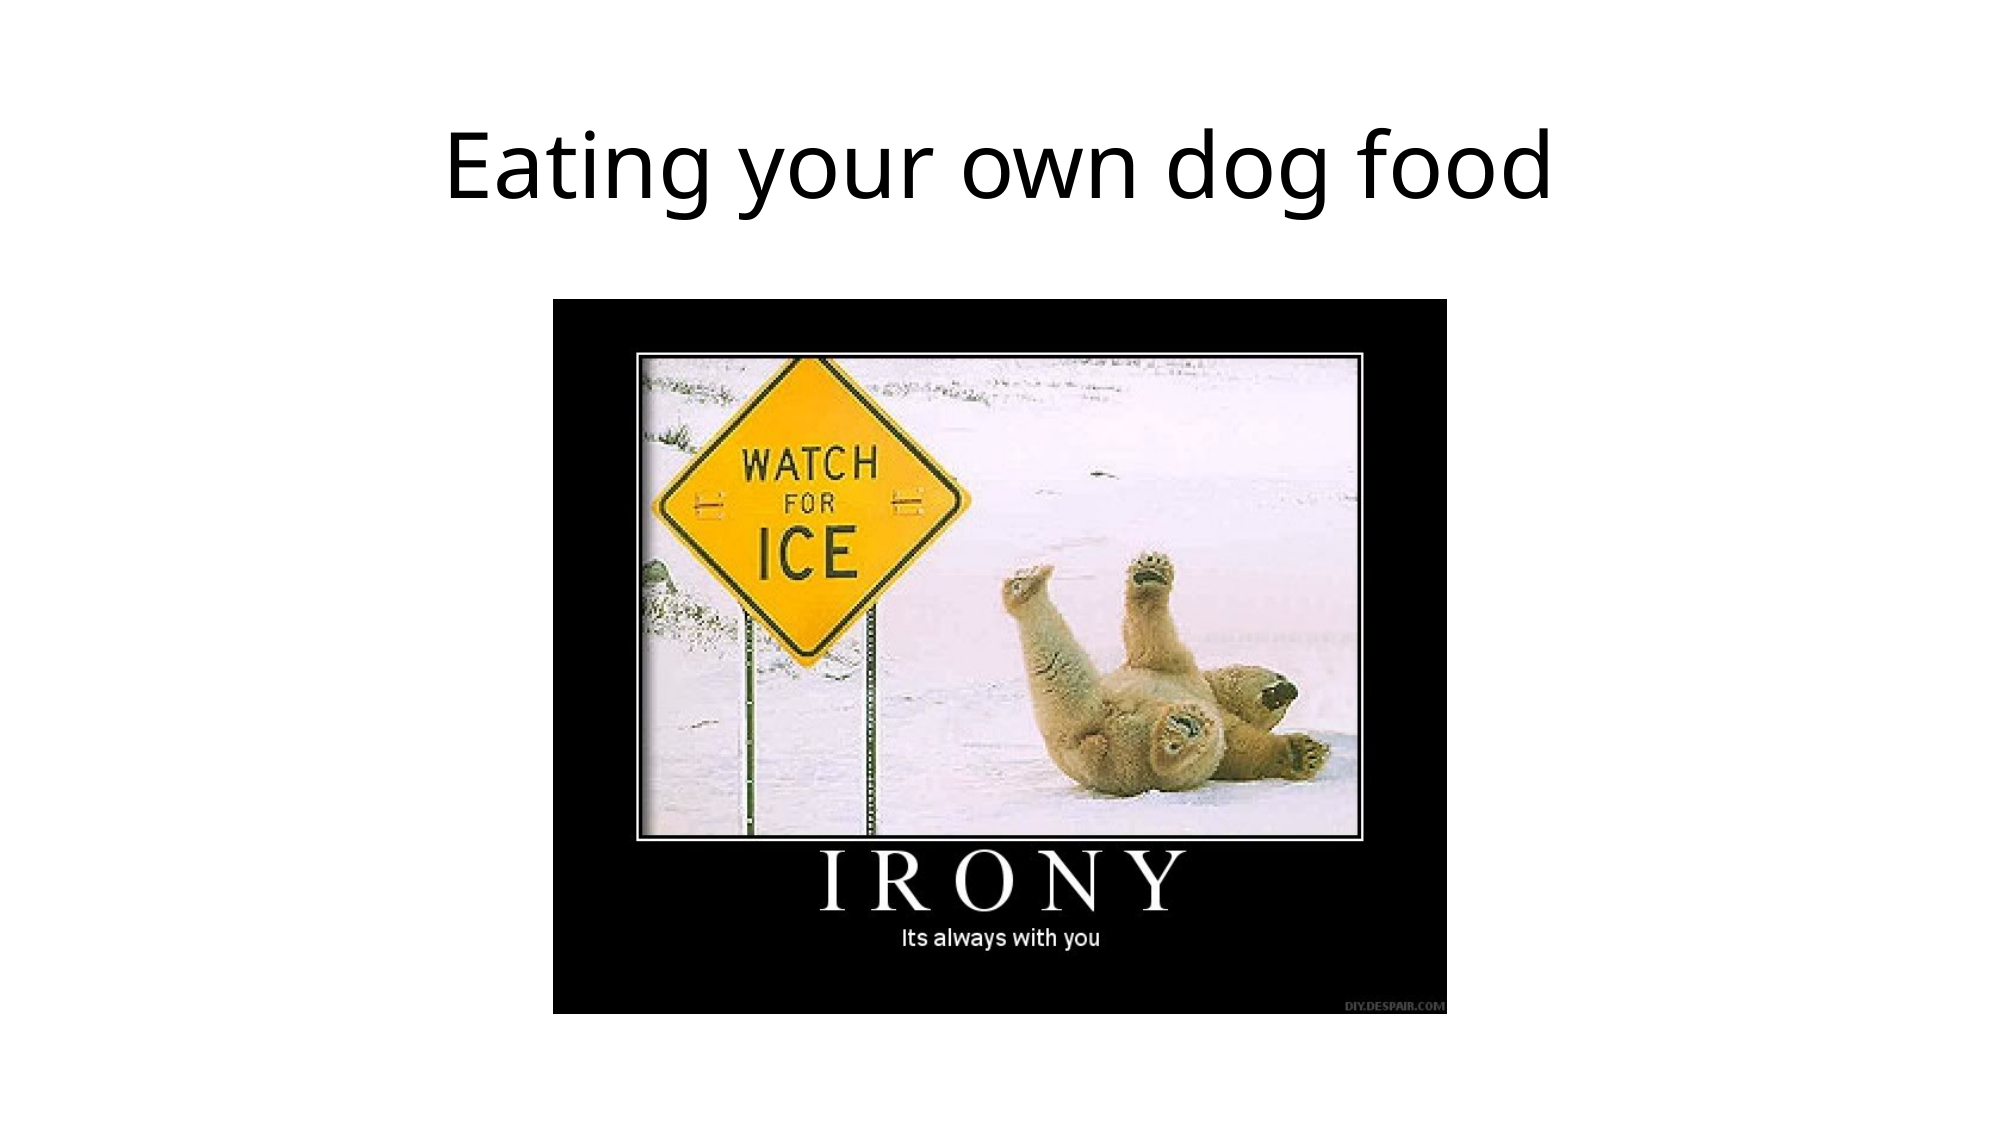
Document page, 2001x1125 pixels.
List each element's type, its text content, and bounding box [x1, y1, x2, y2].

title Eating your own dog food [137, 59, 1863, 278]
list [553, 299, 1447, 1014]
